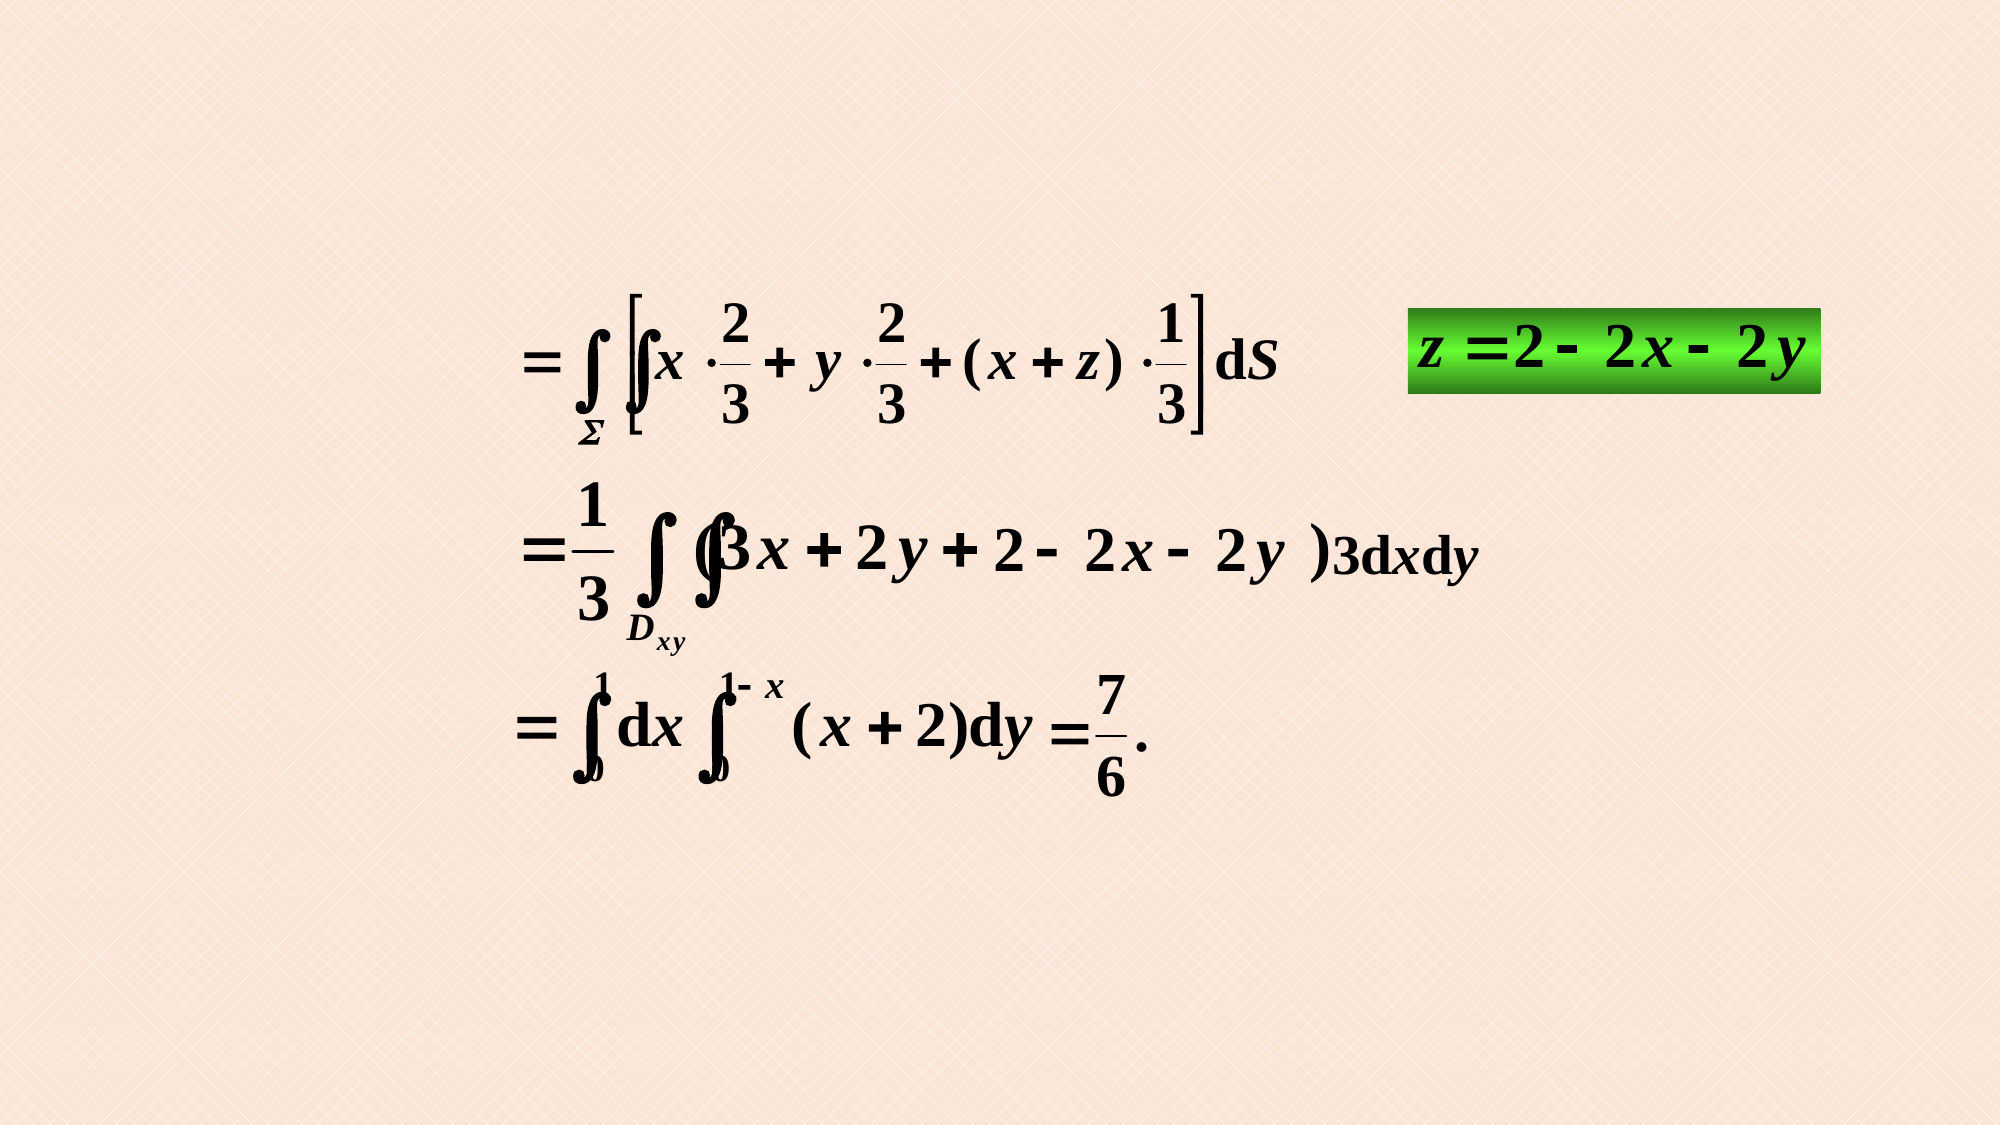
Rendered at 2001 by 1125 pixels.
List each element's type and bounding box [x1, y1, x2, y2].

slide_number [1412, 1042, 1863, 1103]
text_box [1042, 662, 1151, 803]
text_box [507, 662, 1038, 788]
text_box [984, 512, 1300, 598]
text_box [1407, 308, 1821, 394]
text_box [507, 458, 1345, 669]
text_box [1324, 522, 1492, 598]
text_box [515, 289, 1288, 449]
